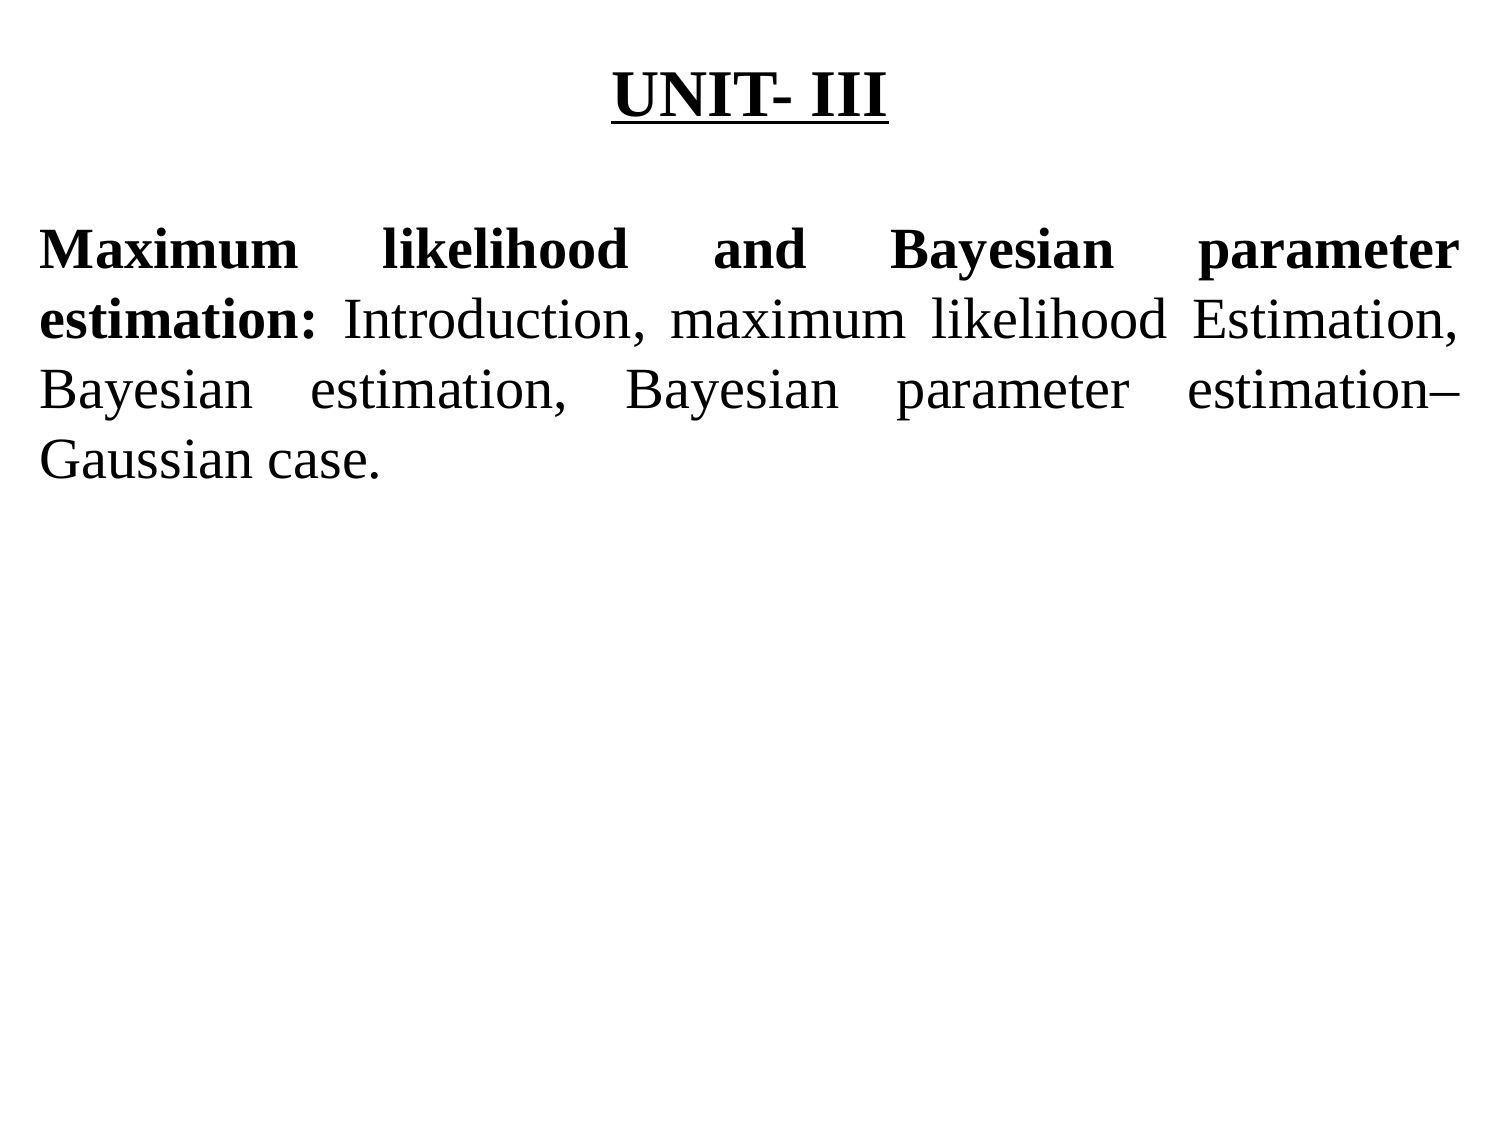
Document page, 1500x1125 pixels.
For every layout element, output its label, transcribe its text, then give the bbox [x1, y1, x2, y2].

text_box UNIT- III Maximum likelihood and Bayesian parameter estimation: Introduction, maximum likelihood Estimation, Bayesian estimation, Bayesian parameter estimation–Gaussian case. [24, 42, 1475, 1058]
